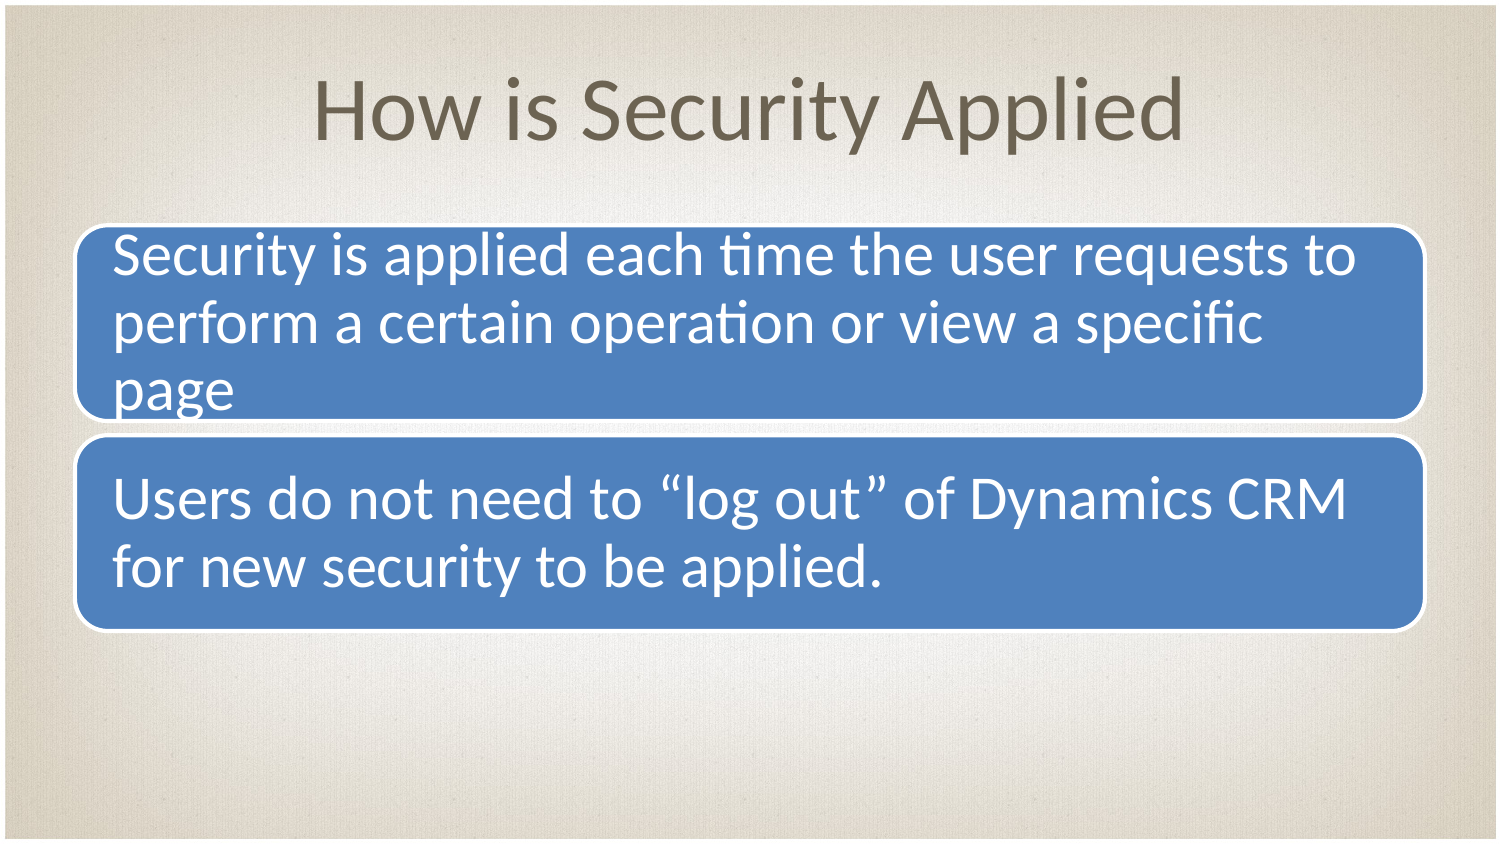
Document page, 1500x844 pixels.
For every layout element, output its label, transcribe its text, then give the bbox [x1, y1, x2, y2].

picture [0, 0, 1500, 844]
title How is Security Applied [75, 33, 1425, 175]
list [74, 196, 1426, 660]
